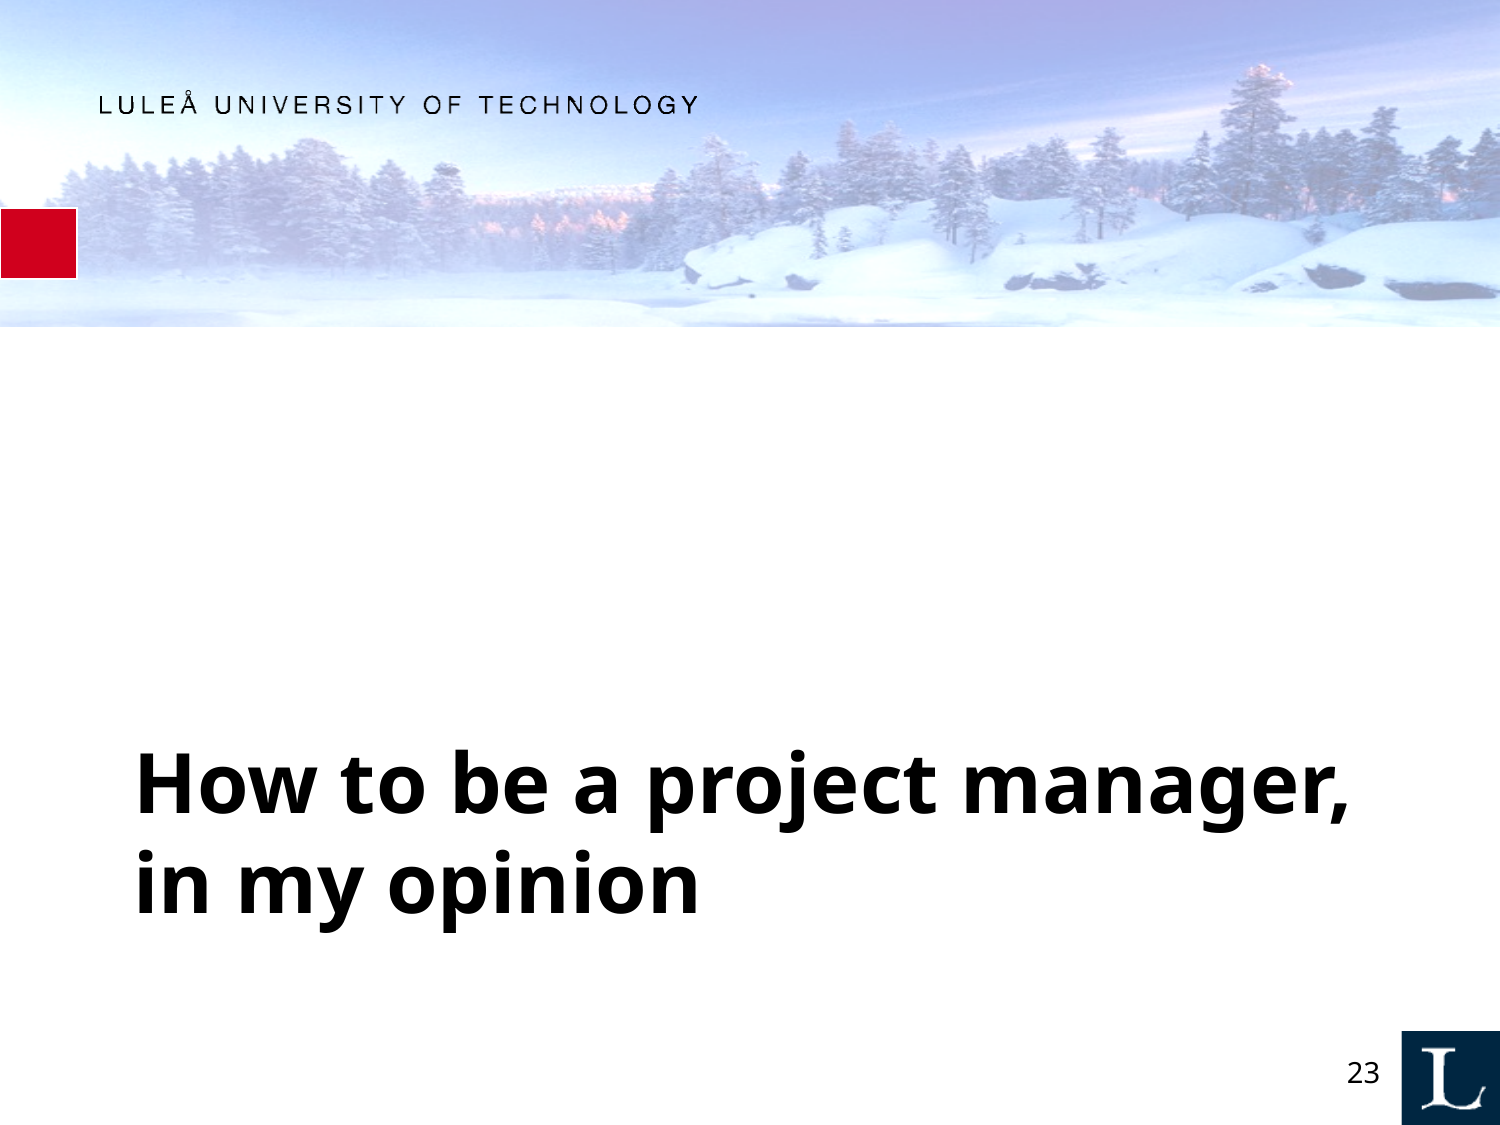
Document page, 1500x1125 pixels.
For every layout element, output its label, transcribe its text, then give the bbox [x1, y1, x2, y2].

picture [100, 90, 697, 114]
title How to be a project manager, in my opinion [118, 722, 1394, 947]
picture [1399, 1031, 1500, 1125]
slide_number 23 [1045, 1046, 1396, 1125]
